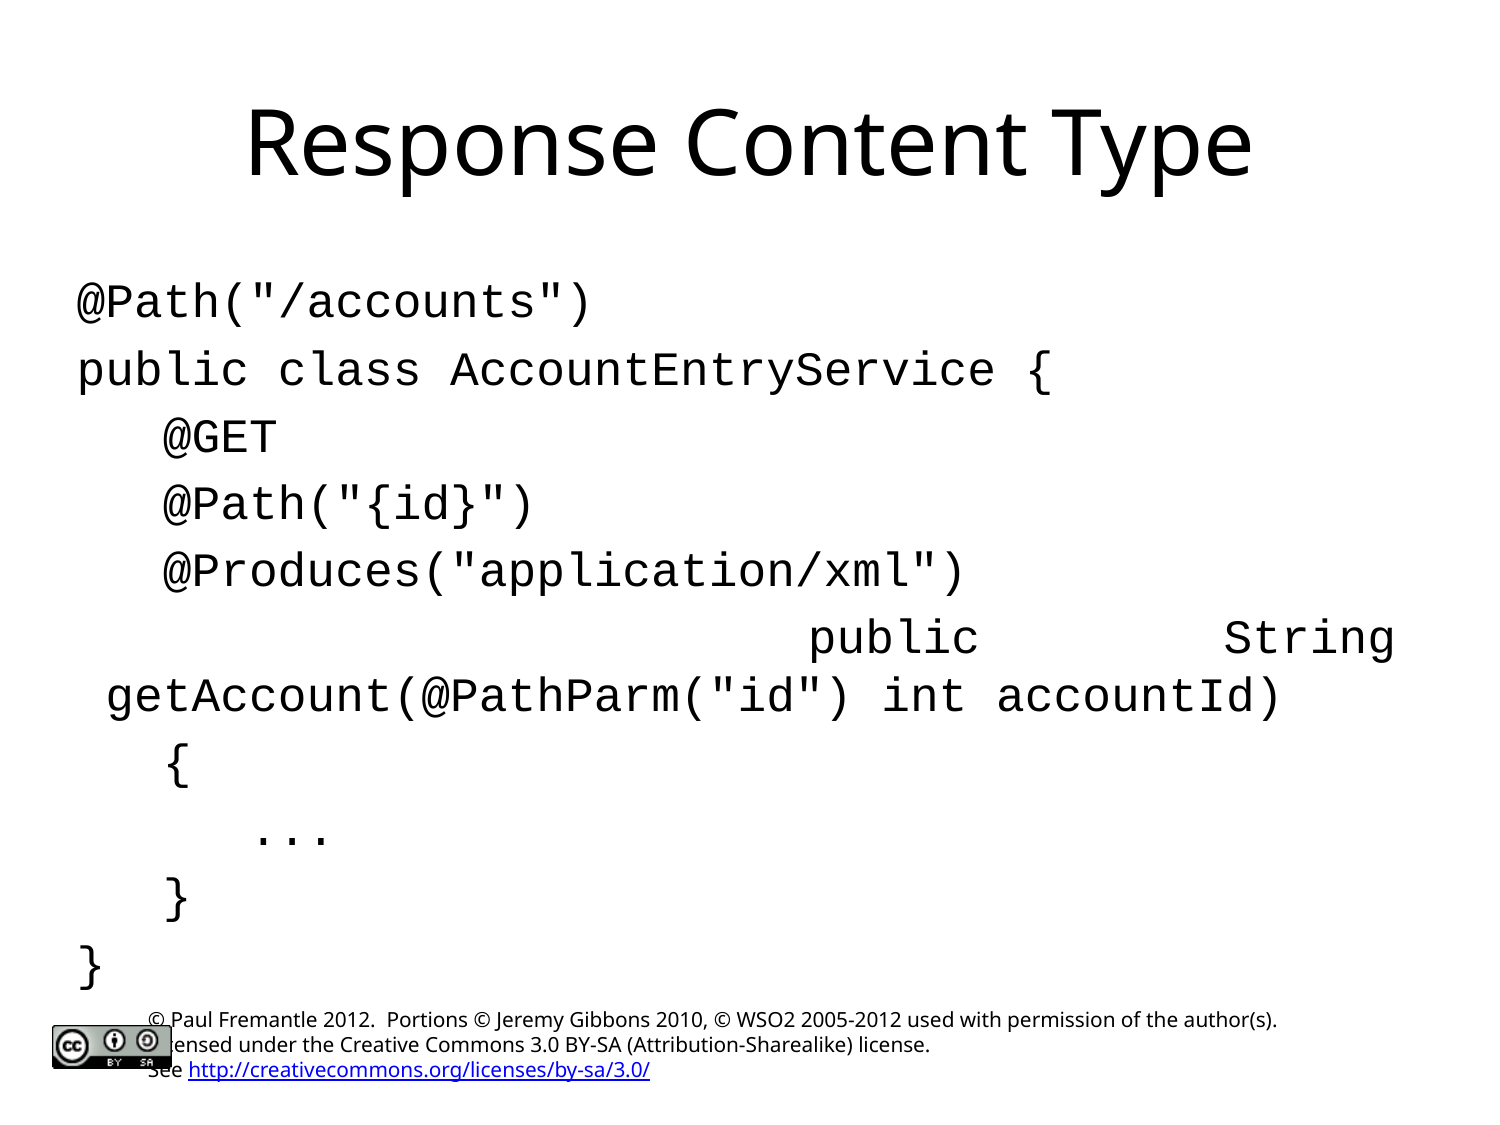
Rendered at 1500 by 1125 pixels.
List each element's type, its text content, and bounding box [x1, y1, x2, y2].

title Response Content Type [75, 45, 1425, 233]
list @Path("/accounts") public class AccountEntryService { @GET @Path("{id}") @Produces("application/xml") public String getAccount(@PathParm("id") int accountId) { ... } } [61, 262, 1412, 1005]
picture [52, 1025, 172, 1069]
